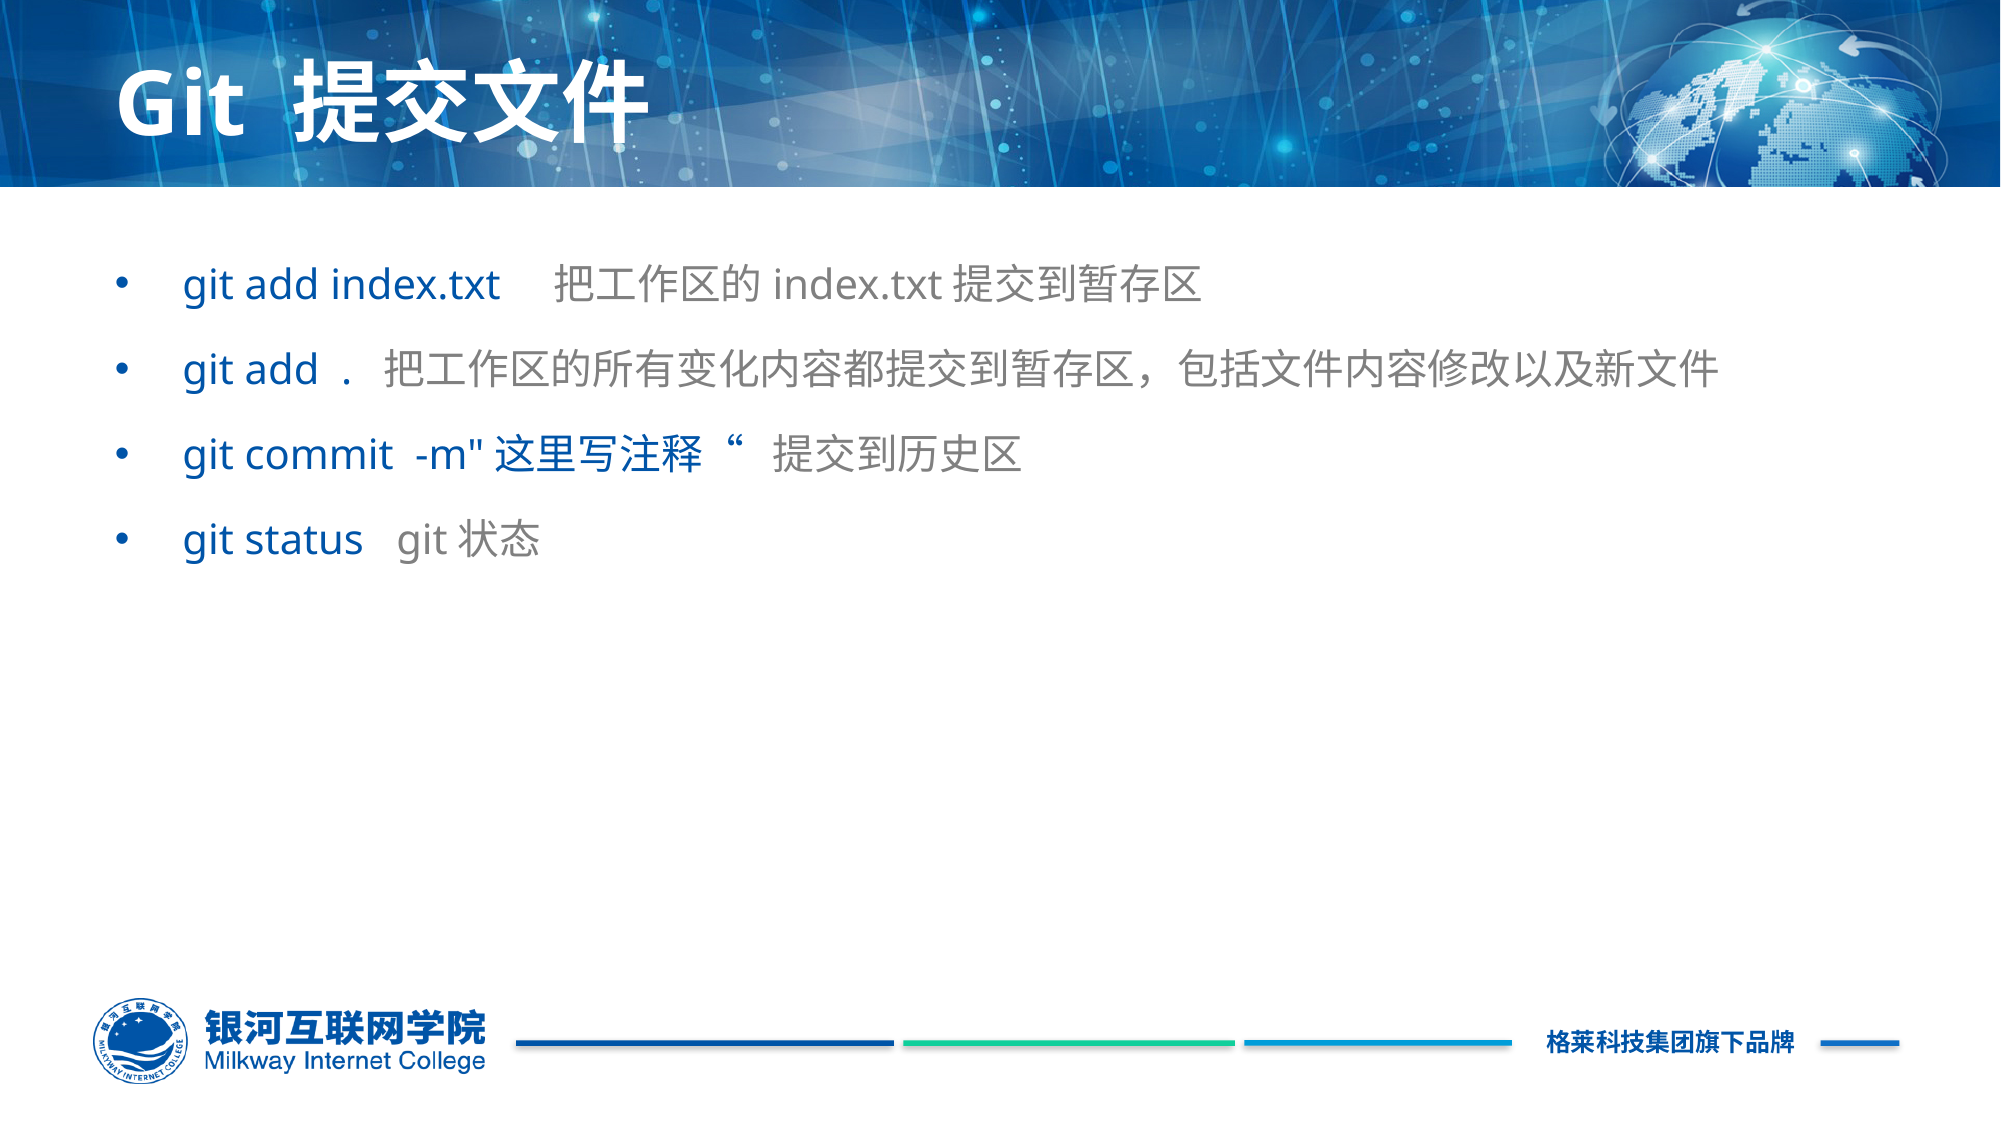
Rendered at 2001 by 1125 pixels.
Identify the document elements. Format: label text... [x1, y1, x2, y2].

list git add index.txt 把工作区的index.txt提交到暂存区 git add . 把工作区的所有变化内容都提交到暂存区，包括文件内容修改以及新文件 git commit -m"这里写注释“ 提交到历史区 git status git状态 [99, 224, 1976, 968]
title Git 提交文件 [99, 31, 1900, 169]
picture [0, 0, 2001, 1125]
